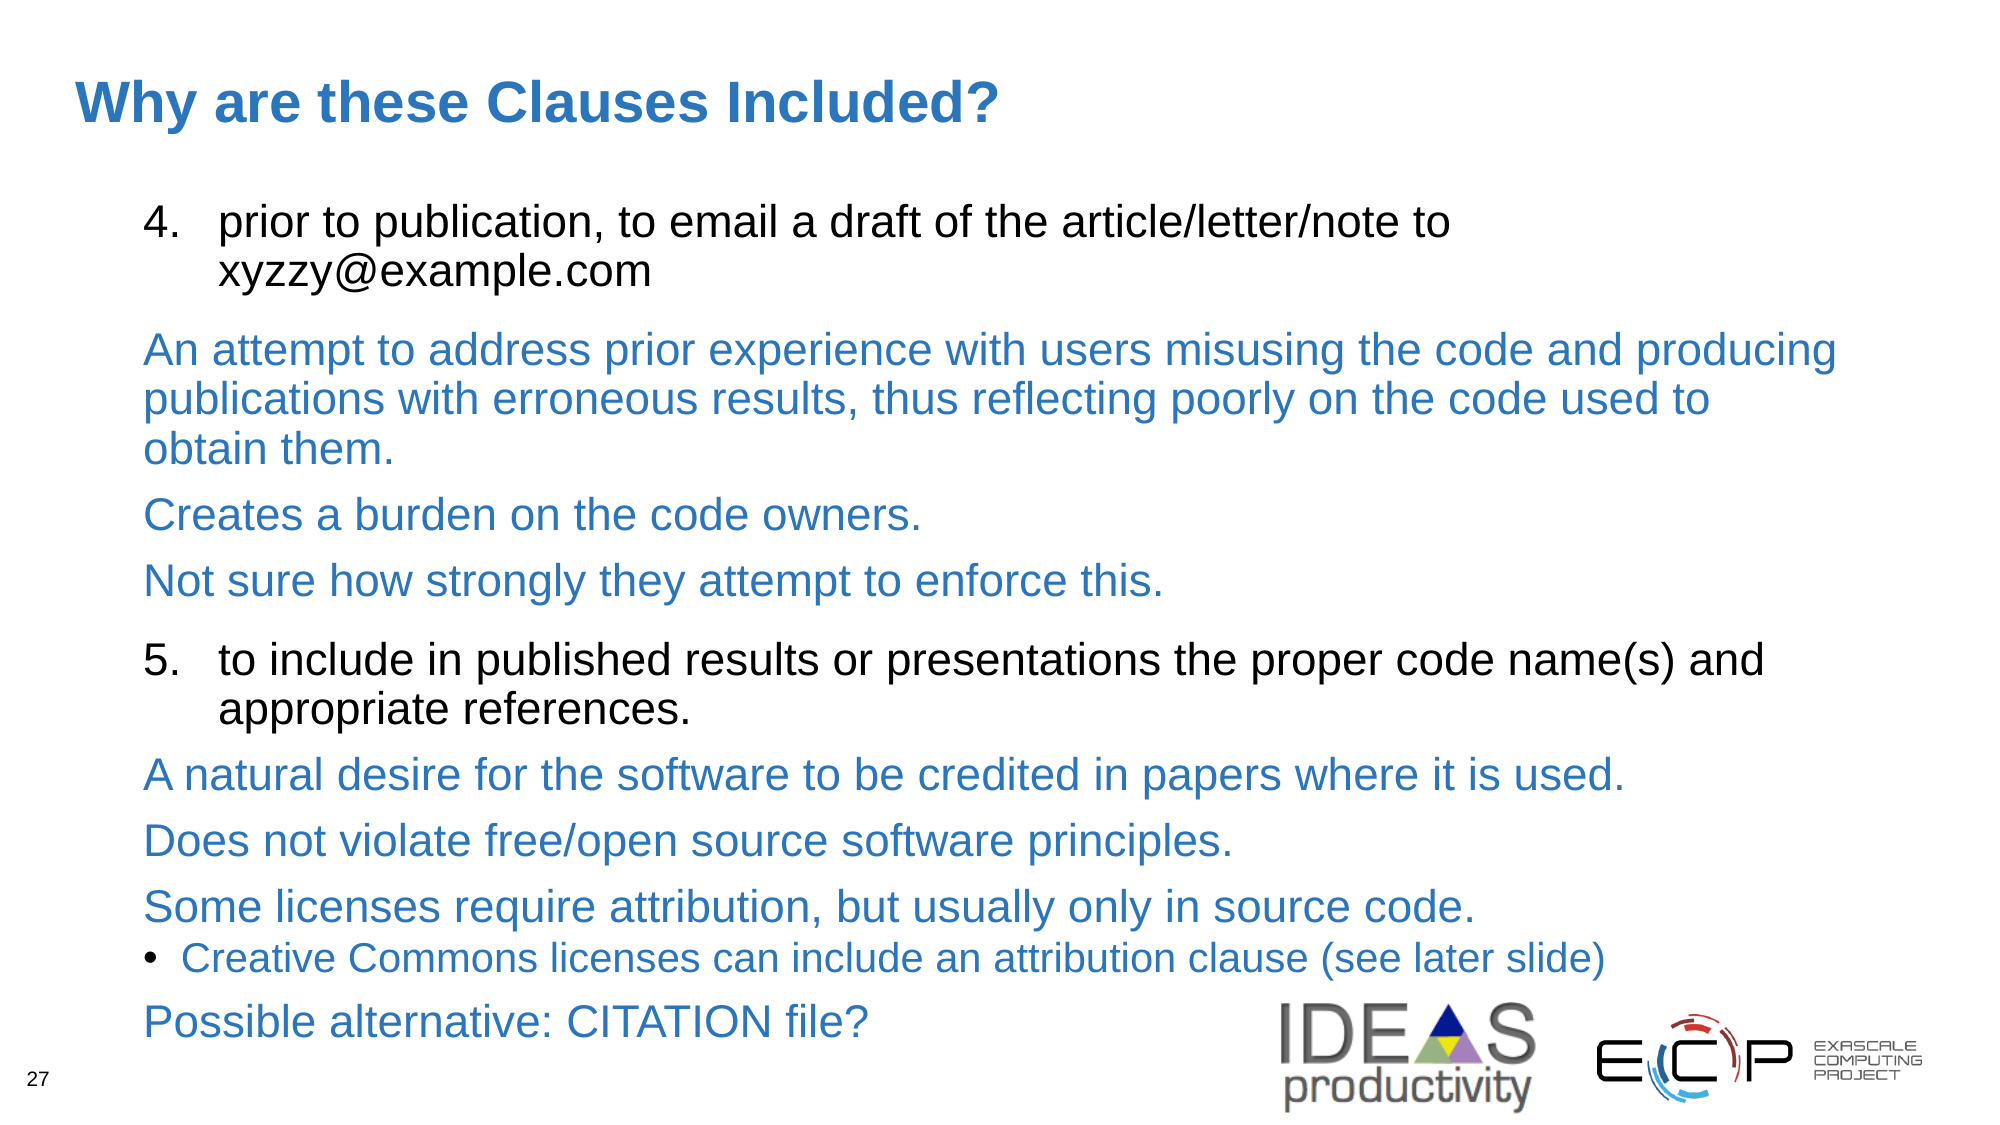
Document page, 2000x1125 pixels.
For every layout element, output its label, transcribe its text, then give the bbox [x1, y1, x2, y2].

list prior to publication, to email a draft of the article/letter/note to xyzzy@example.com An attempt to address prior experience with users misusing the code and producing publications with erroneous results, thus reflecting poorly on the code used to obtain them. Creates a burden on the code owners. Not sure how strongly they attempt to enforce this. to include in published results or presentations the proper code name(s) and appropriate references. A natural desire for the software to be credited in papers where it is used. Does not violate free/open source software principles. Some licenses require attribution, but usually only in source code. Creative Commons licenses can include an attribution clause (see later slide) Possible alternative: CITATION file? [127, 190, 1859, 956]
picture [1280, 1002, 1537, 1114]
title Why are these Clauses Included? [59, 67, 1926, 218]
picture [1597, 1014, 1922, 1103]
